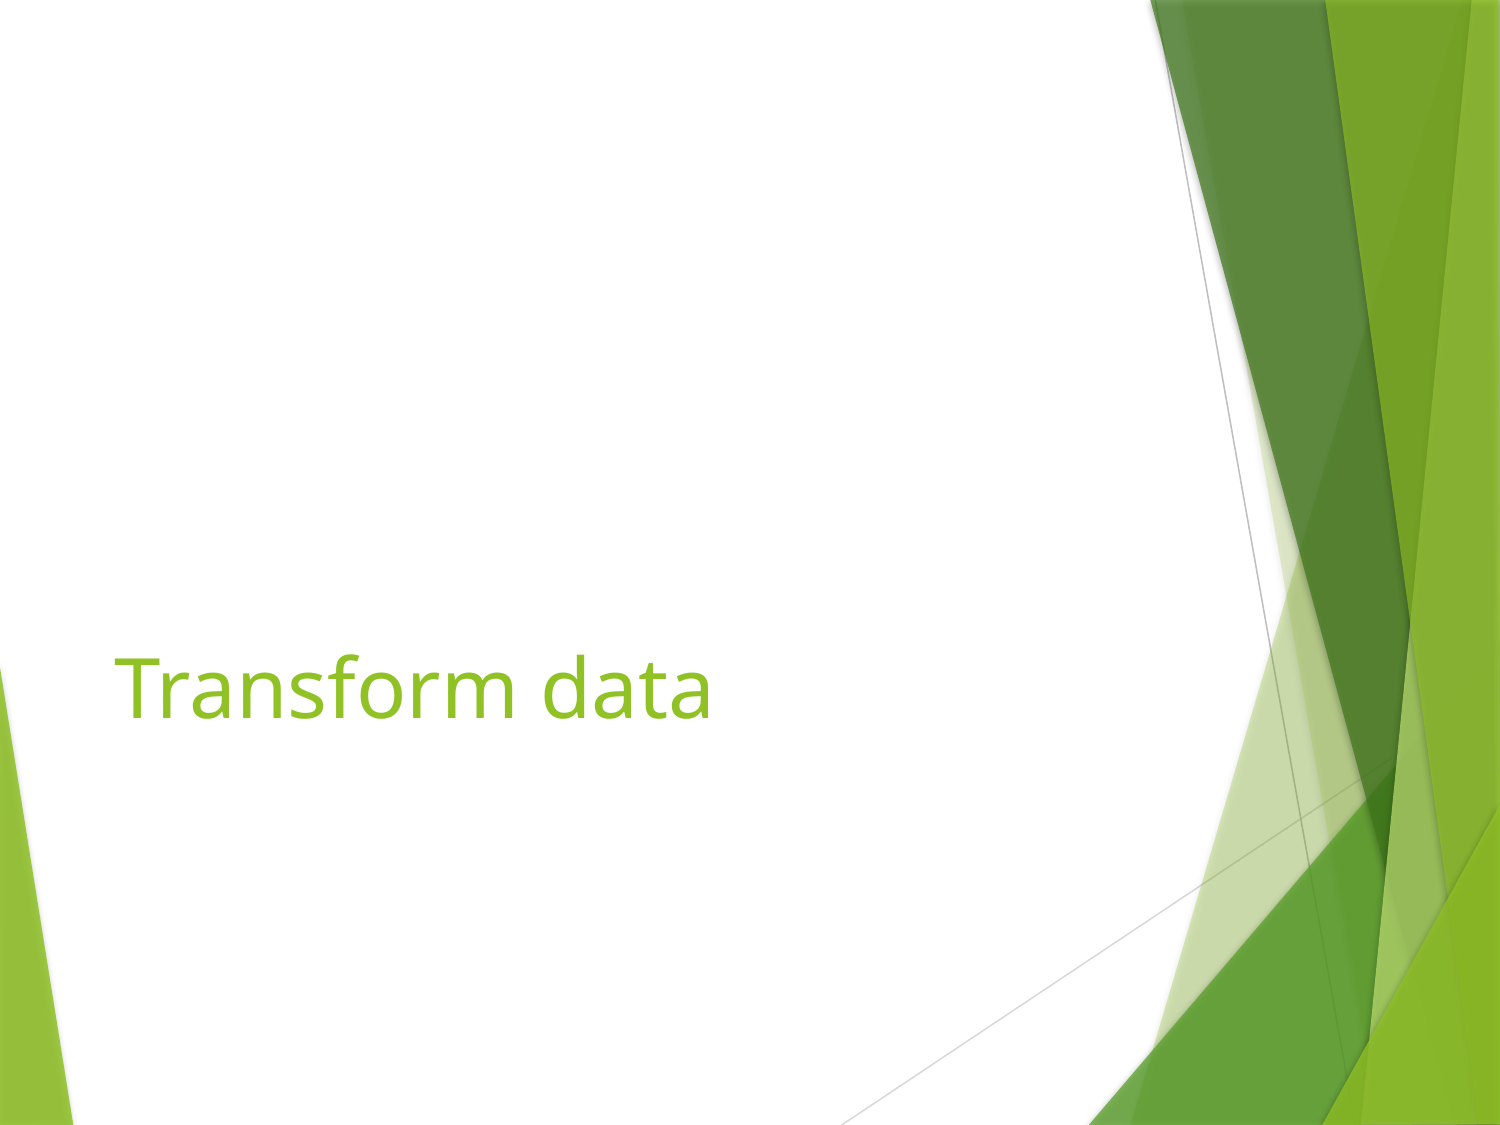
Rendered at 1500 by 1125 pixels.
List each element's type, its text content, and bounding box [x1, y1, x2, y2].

title Transform data [99, 443, 1142, 743]
